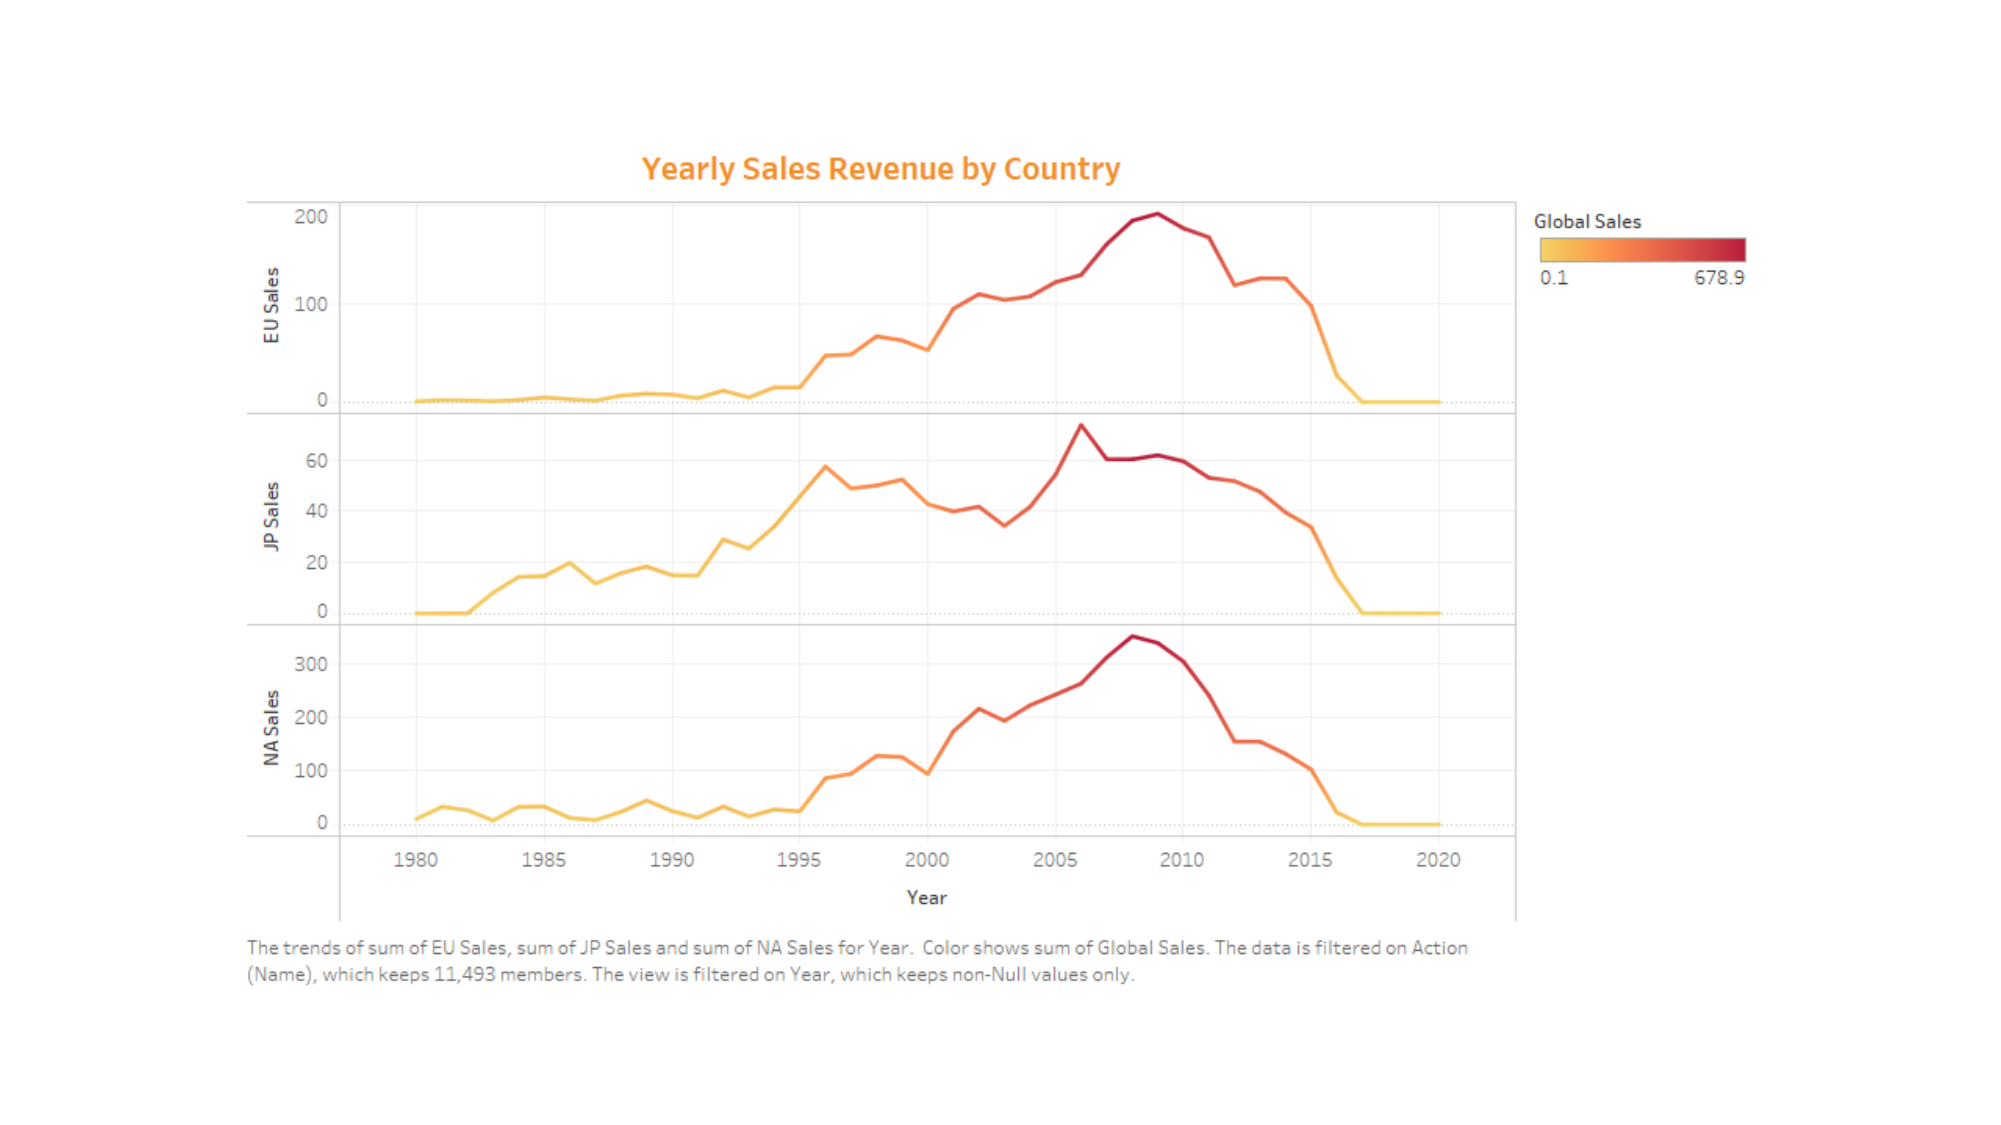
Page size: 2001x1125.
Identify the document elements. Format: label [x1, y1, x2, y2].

picture [247, 136, 1753, 989]
